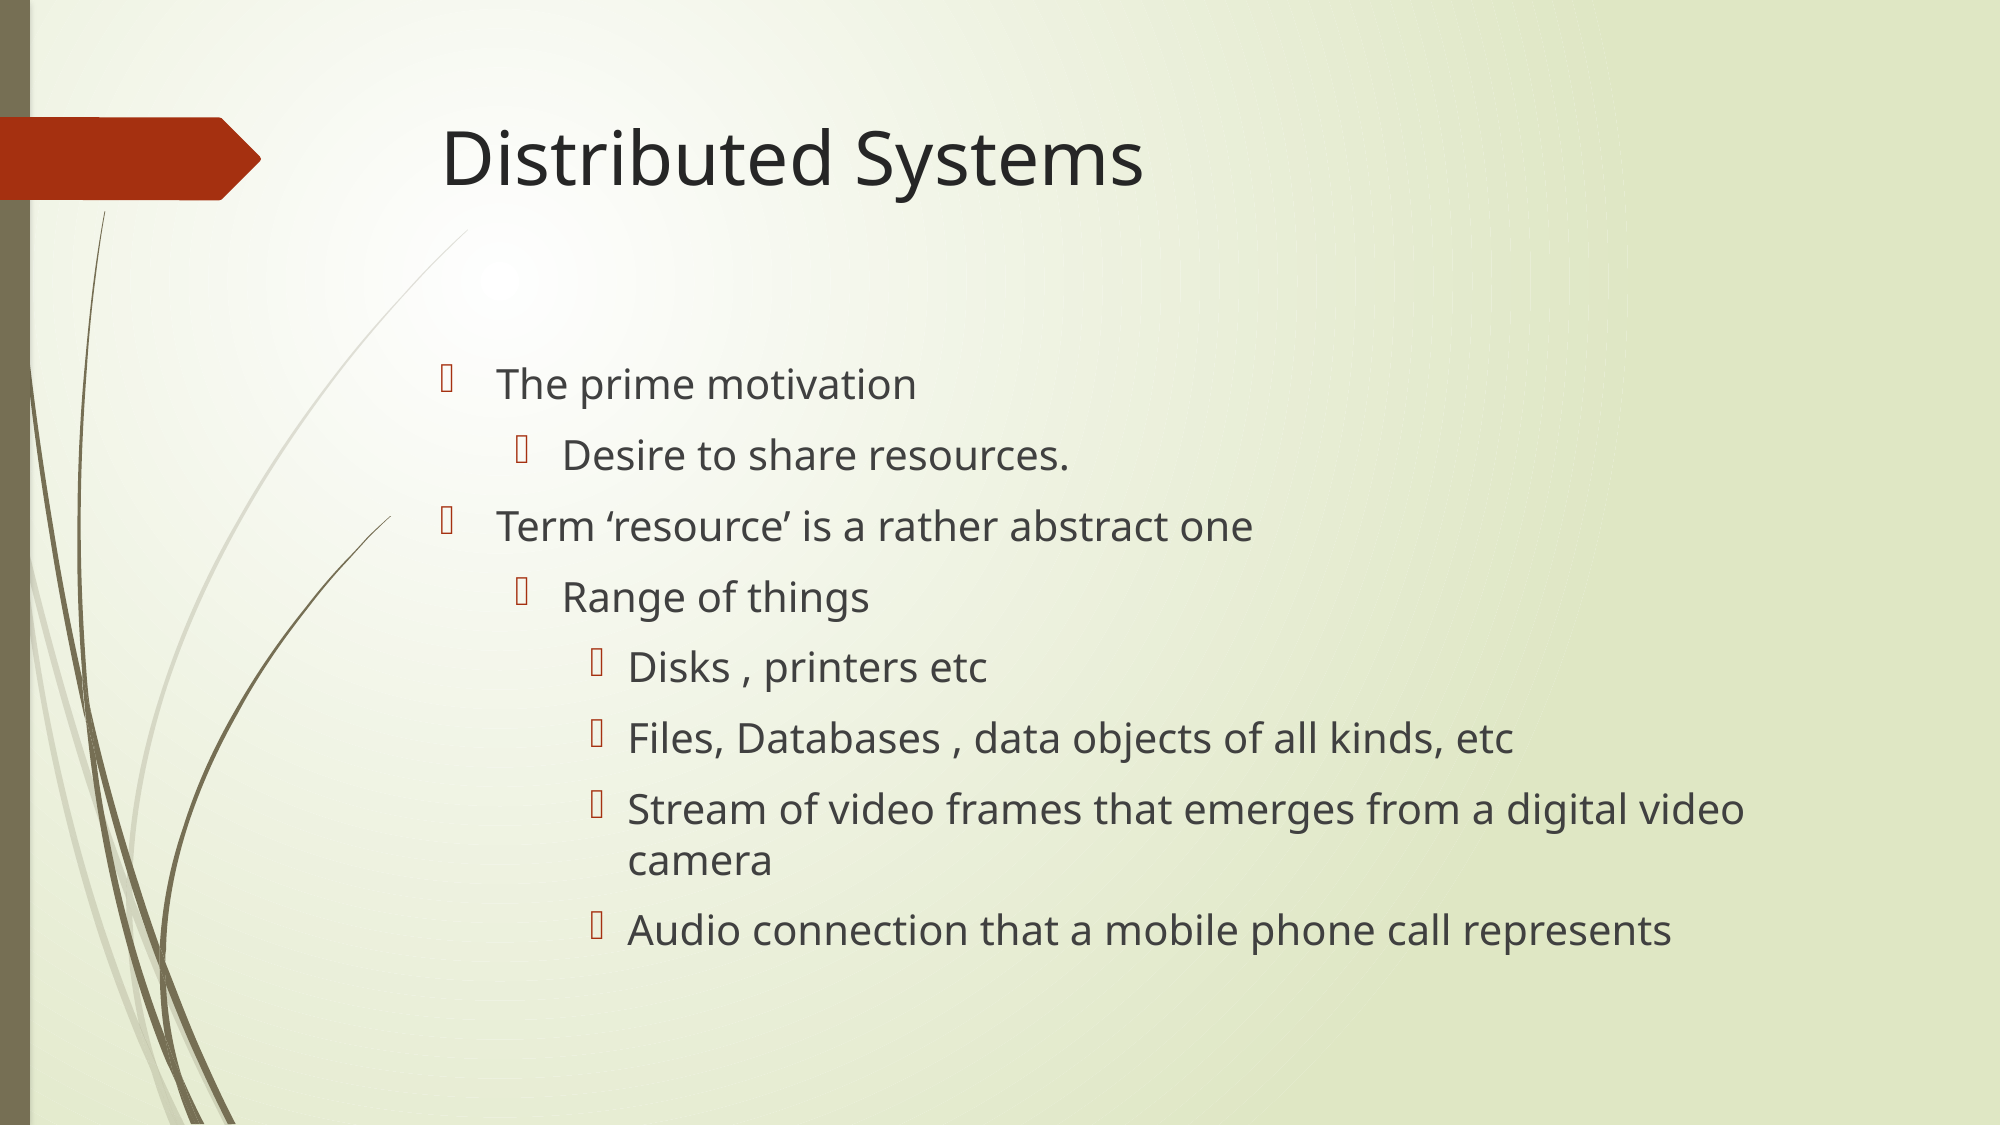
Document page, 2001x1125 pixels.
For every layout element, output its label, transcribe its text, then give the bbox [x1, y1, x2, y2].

list The prime motivation Desire to share resources. Term ‘resource’ is a rather abstract one Range of things Disks , printers etc Files, Databases , data objects of all kinds, etc Stream of video frames that emerges from a digital video camera Audio connection that a mobile phone call represents [424, 350, 1888, 970]
title Distributed Systems [425, 102, 1888, 313]
